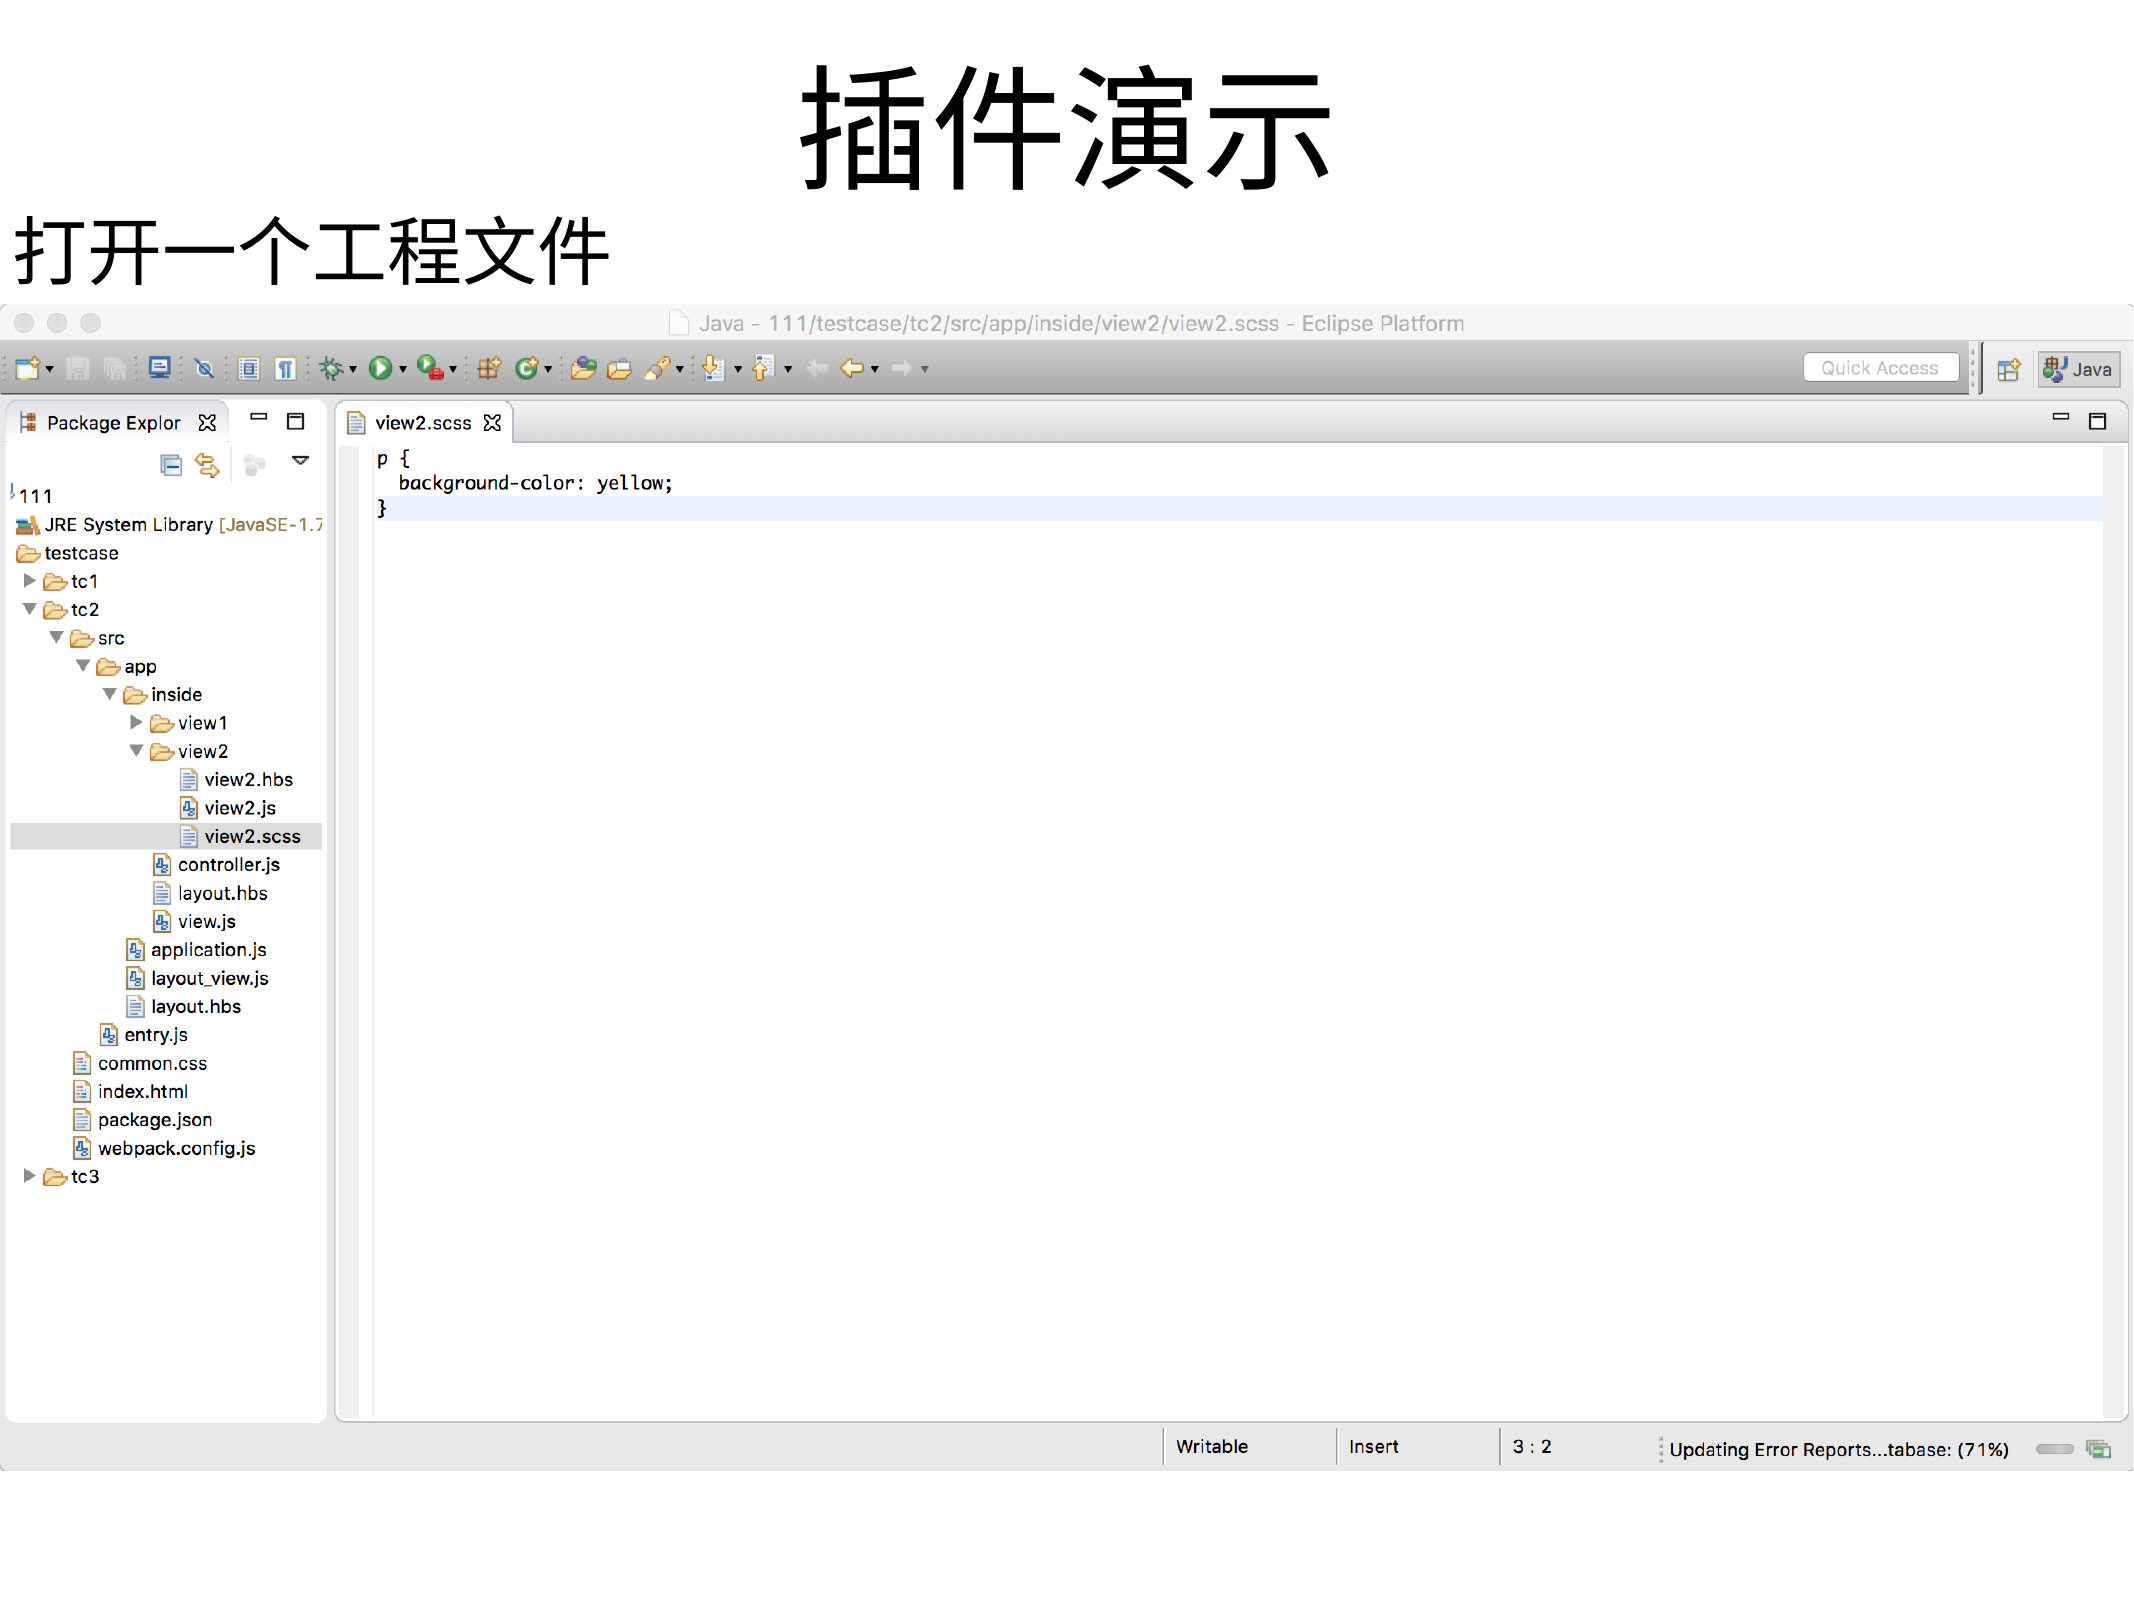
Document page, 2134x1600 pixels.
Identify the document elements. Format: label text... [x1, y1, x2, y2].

title 插件演示 [155, 10, 1978, 241]
text_box 打开一个工程文件 [3, 196, 621, 303]
picture [0, 303, 2134, 1472]
